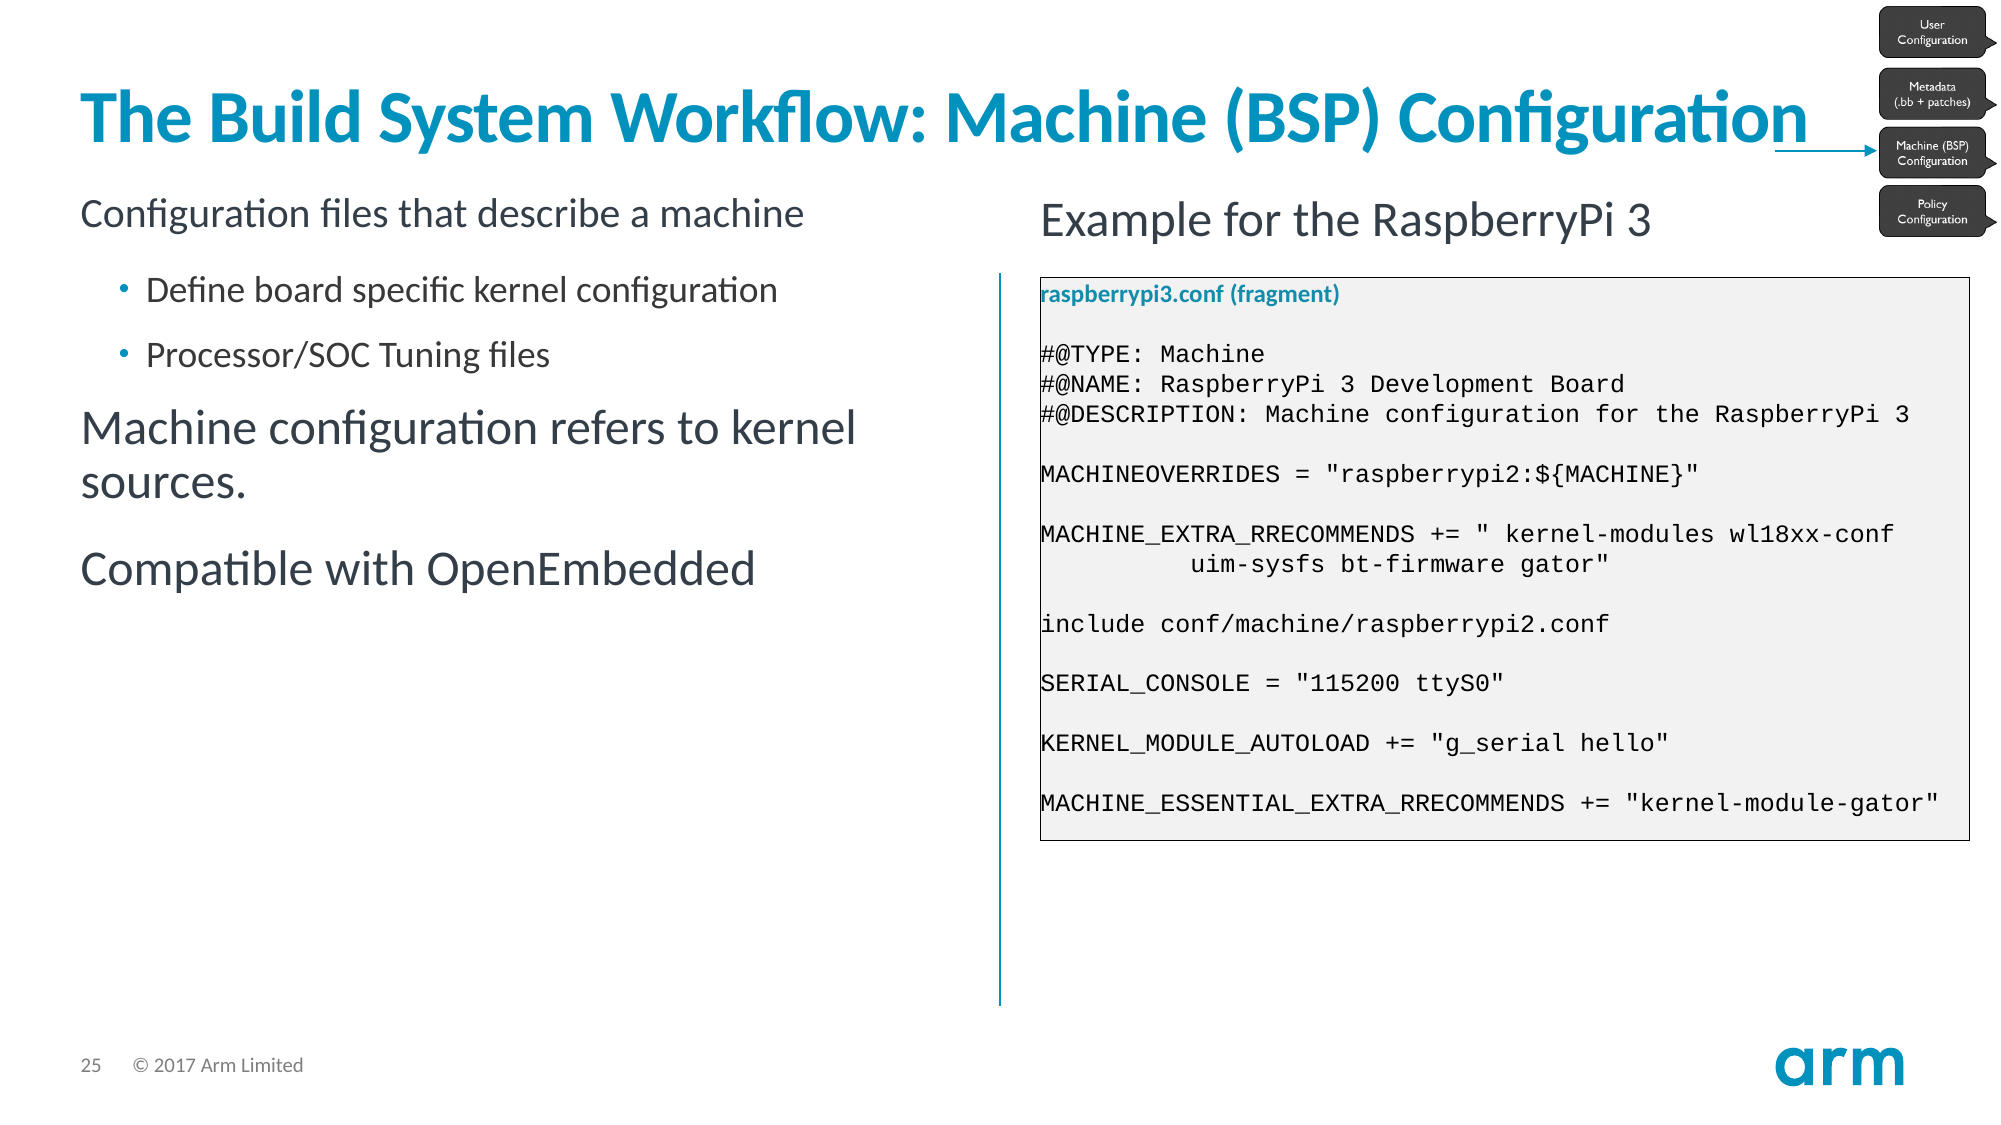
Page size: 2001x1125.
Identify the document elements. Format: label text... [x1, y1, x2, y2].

picture [1879, 6, 1997, 237]
text_box raspberrypi3.conf (fragment) #@TYPE: Machine #@NAME: RaspberryPi 3 Development Board #@DESCRIPTION: Machine configuration for the RaspberryPi 3 MACHINEOVERRIDES = "raspberrypi2:${MACHINE}" MACHINE_EXTRA_RRECOMMENDS += " kernel-modules wl18xx-conf uim-sysfs bt-firmware gator" include conf/machine/raspberrypi2.conf SERIAL_CONSOLE = "115200 ttyS0" KERNEL_MODULE_AUTOLOAD += "g_serial hello" MACHINE_ESSENTIAL_EXTRA_RRECOMMENDS += "kernel-module-gator" [1040, 277, 1970, 841]
list Configuration files that describe a machine Define board specific kernel configuration Processor/SOC Tuning files Machine configuration refers to kernel sources. Compatible with OpenEmbedded [80, 191, 905, 784]
title The Build System Workflow: Machine (BSP) Configuration [80, 48, 1879, 158]
list Example for the RaspberryPi 3 [1040, 193, 1915, 277]
